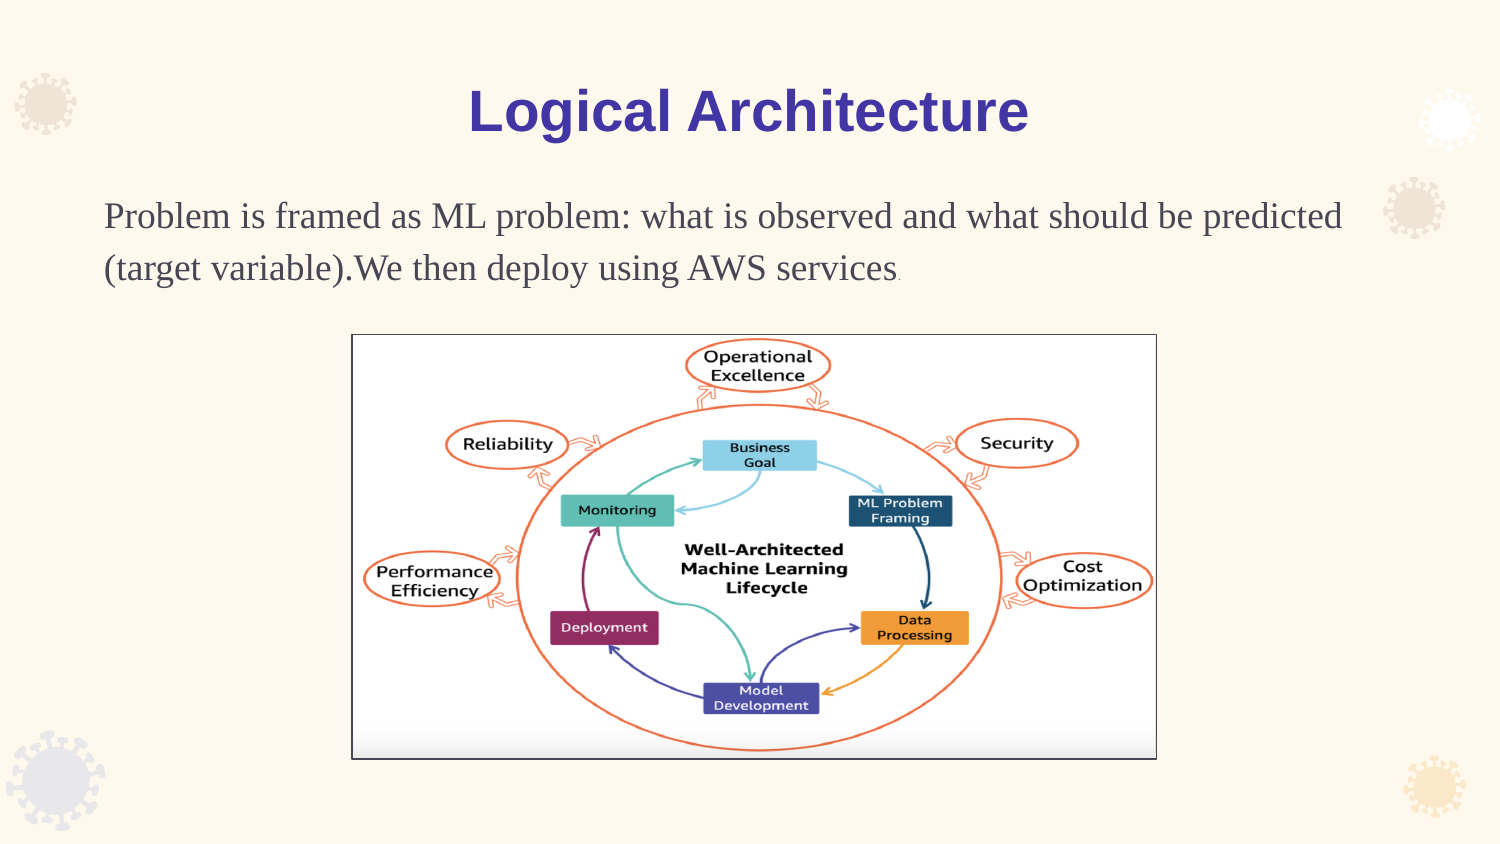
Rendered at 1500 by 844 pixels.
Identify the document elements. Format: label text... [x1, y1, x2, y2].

subtitle Problem is framed as ML problem: what is observed and what should be predicted (target variable).We then deploy using AWS services. [88, 169, 1411, 304]
picture [352, 334, 1156, 759]
title Logical Architecture [116, 58, 1383, 153]
